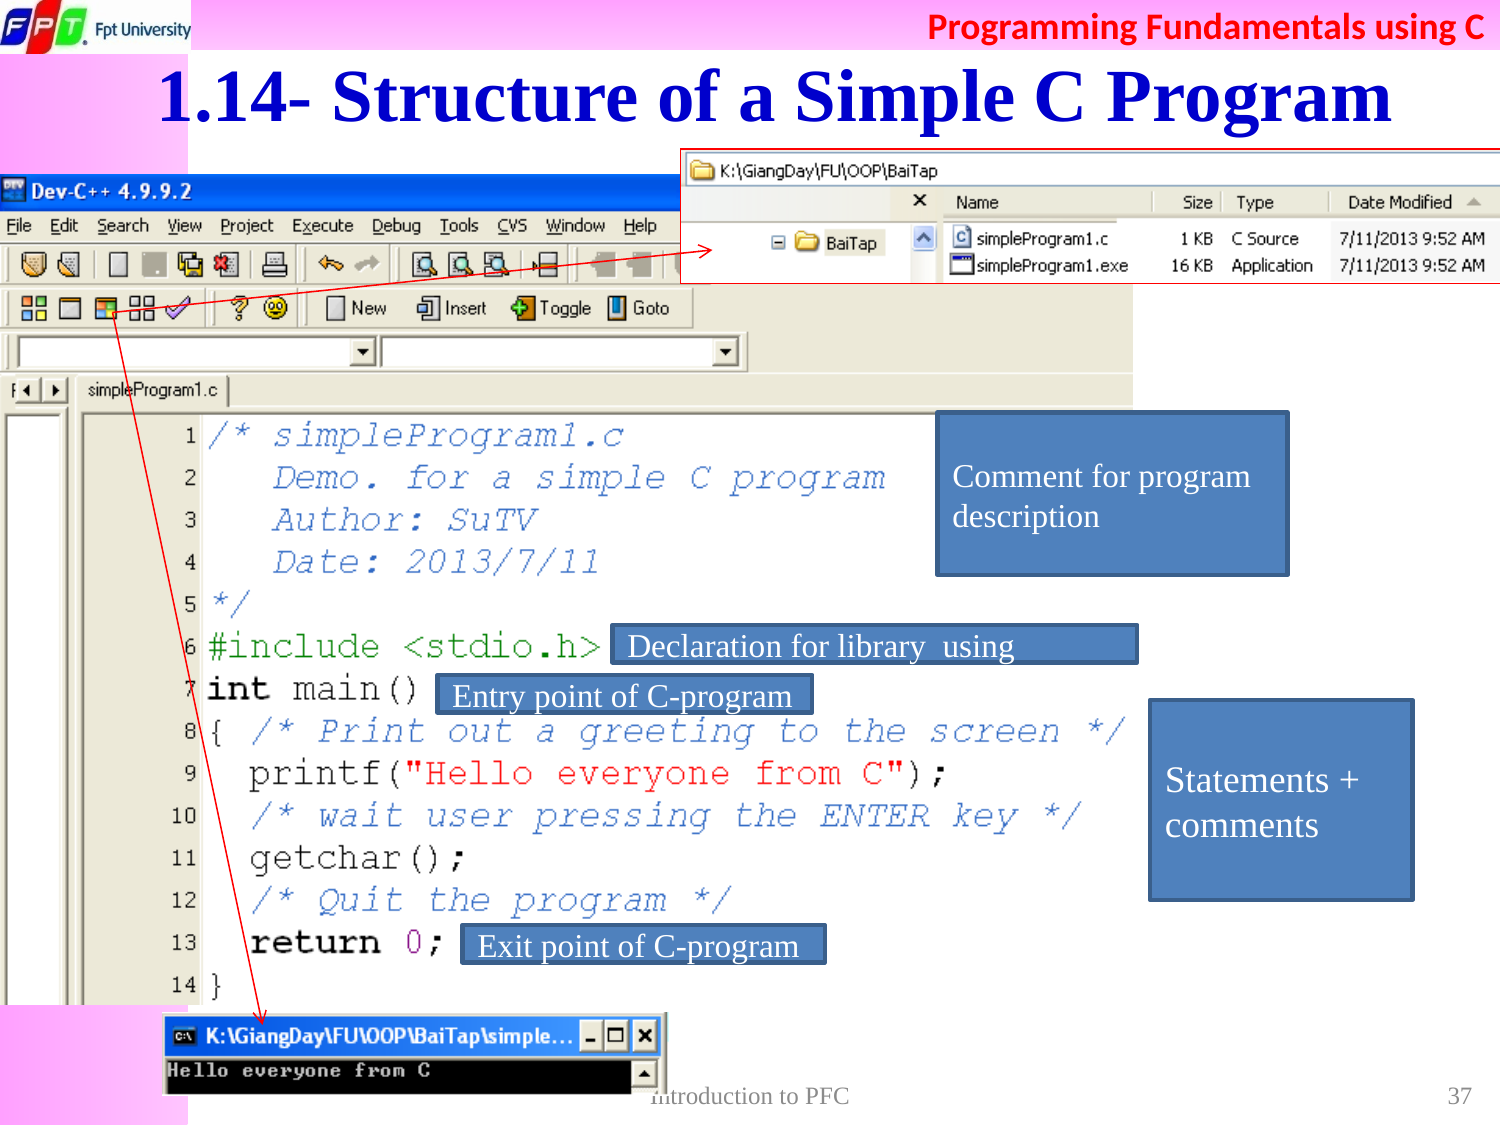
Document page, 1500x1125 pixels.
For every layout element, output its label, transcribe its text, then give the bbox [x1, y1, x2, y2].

text_box Statements + comments [1148, 698, 1415, 902]
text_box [0, 593, 544, 744]
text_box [112, 249, 713, 313]
footer Introduction to PFC [512, 1074, 988, 1116]
picture [0, 149, 1500, 1005]
picture [162, 1012, 670, 1096]
text_box Comment for program description [1137, 410, 1290, 577]
slide_number 37 [1137, 1074, 1488, 1116]
picture [0, 0, 191, 54]
title 1.14- Structure of a Simple C Program [125, 45, 1425, 138]
